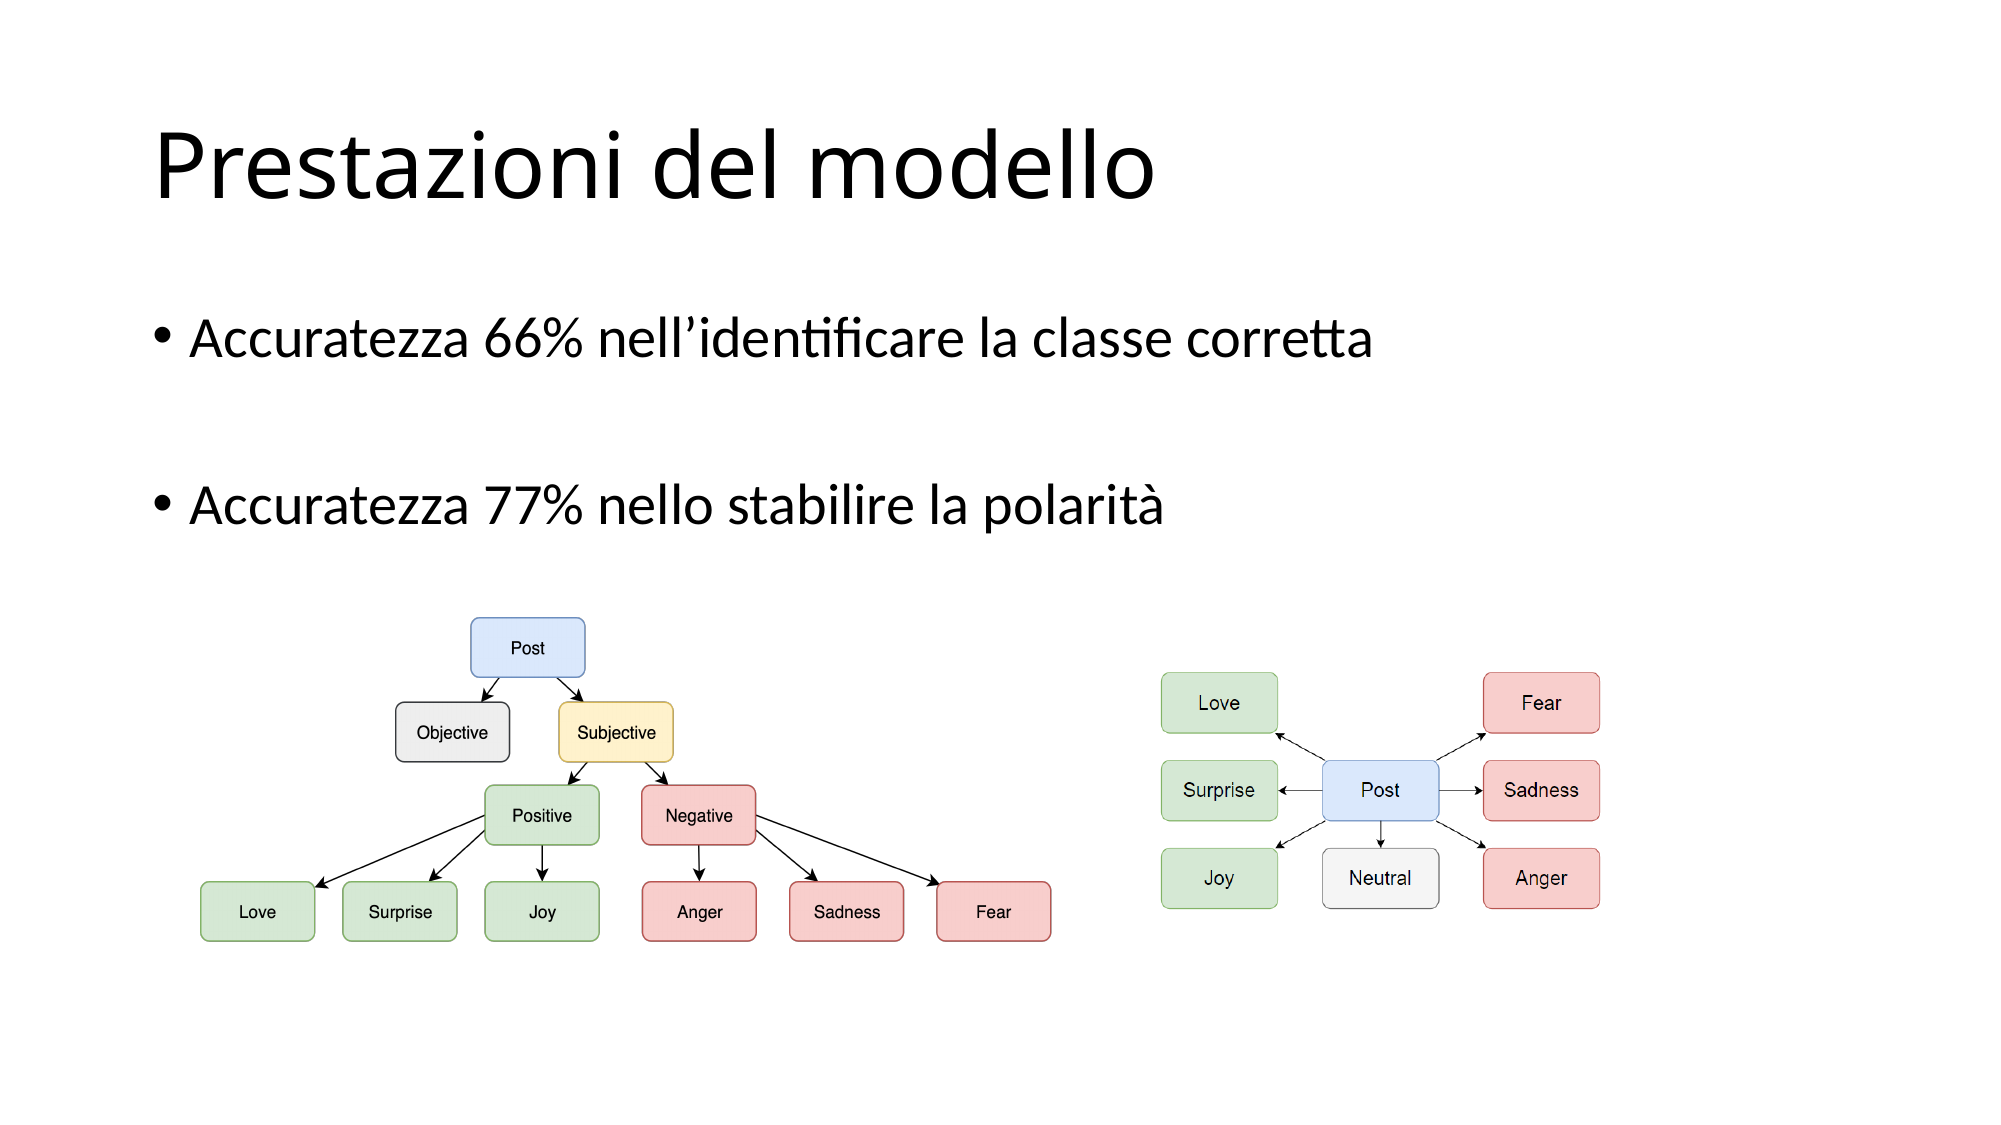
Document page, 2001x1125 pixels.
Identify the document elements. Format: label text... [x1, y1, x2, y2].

picture [200, 617, 1052, 953]
list Accuratezza 66% nell’identificare la classe corretta Accuratezza 77% nello stabilire la polarità [137, 299, 1863, 563]
title Prestazioni del modello [137, 59, 1863, 278]
picture [1149, 656, 1610, 920]
